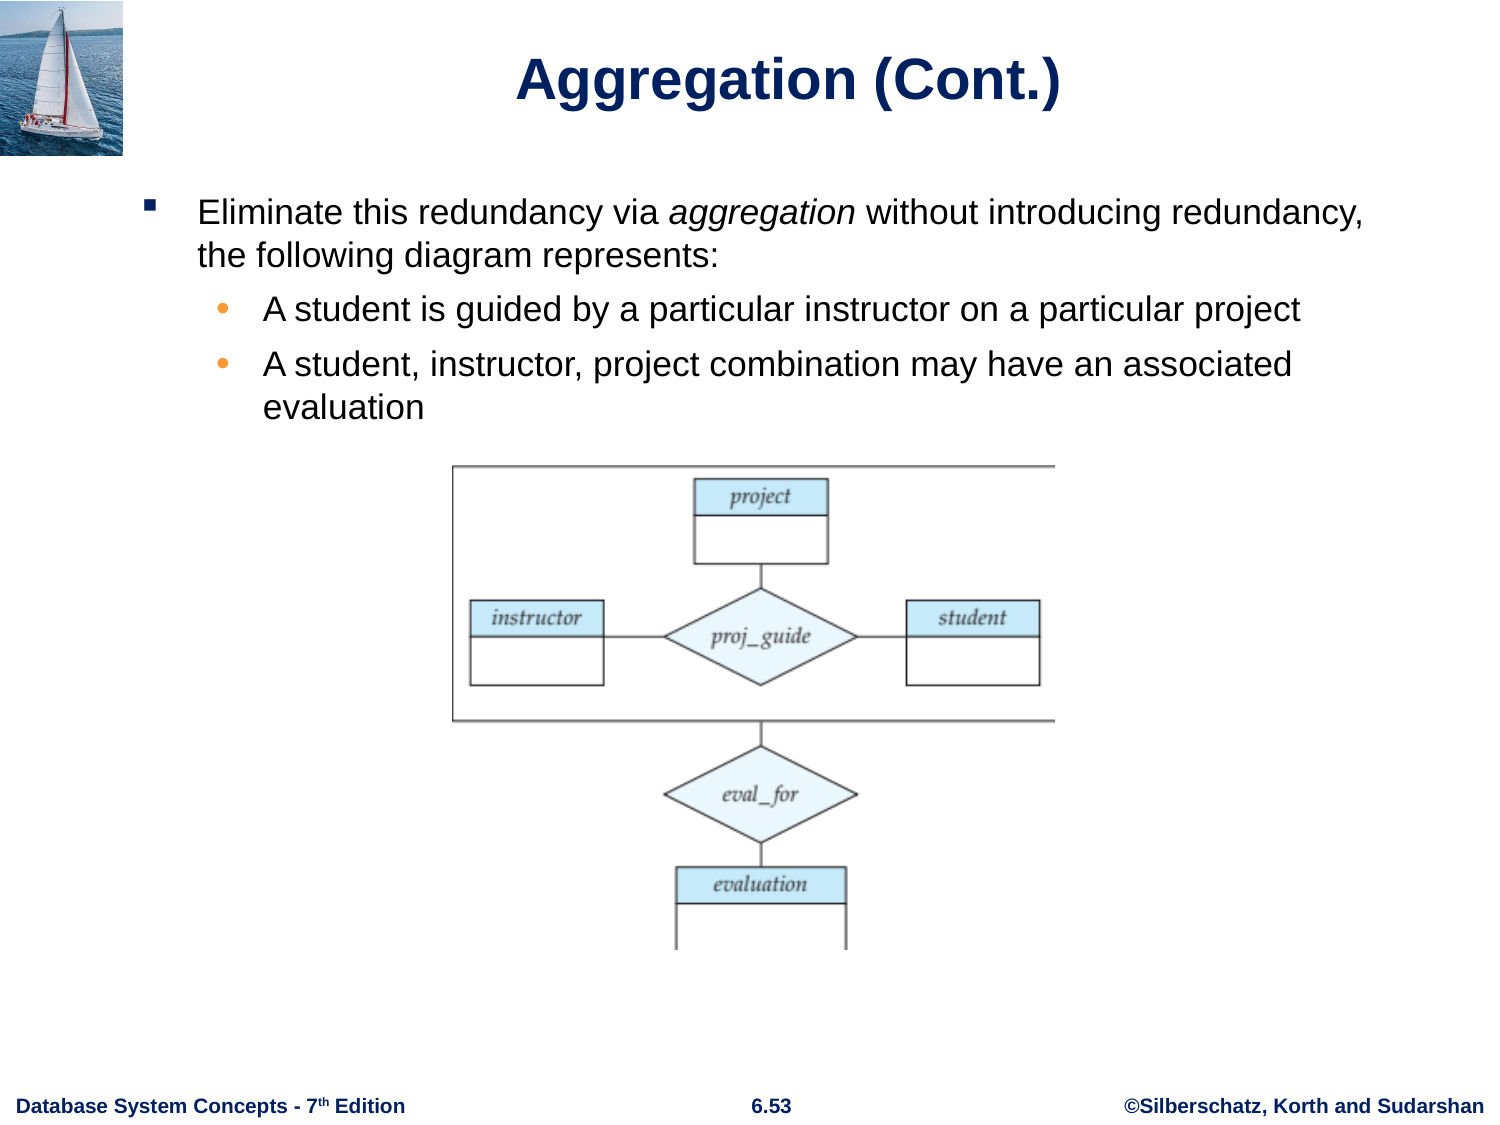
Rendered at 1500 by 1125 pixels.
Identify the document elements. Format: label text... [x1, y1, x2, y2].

list Eliminate this redundancy via aggregation without introducing redundancy, the following diagram represents: A student is guided by a particular instructor on a particular project A student, instructor, project combination may have an associated evaluation [126, 181, 1381, 473]
picture [451, 465, 1056, 950]
title Aggregation (Cont.) [125, 18, 1452, 120]
picture [0, 1, 123, 156]
